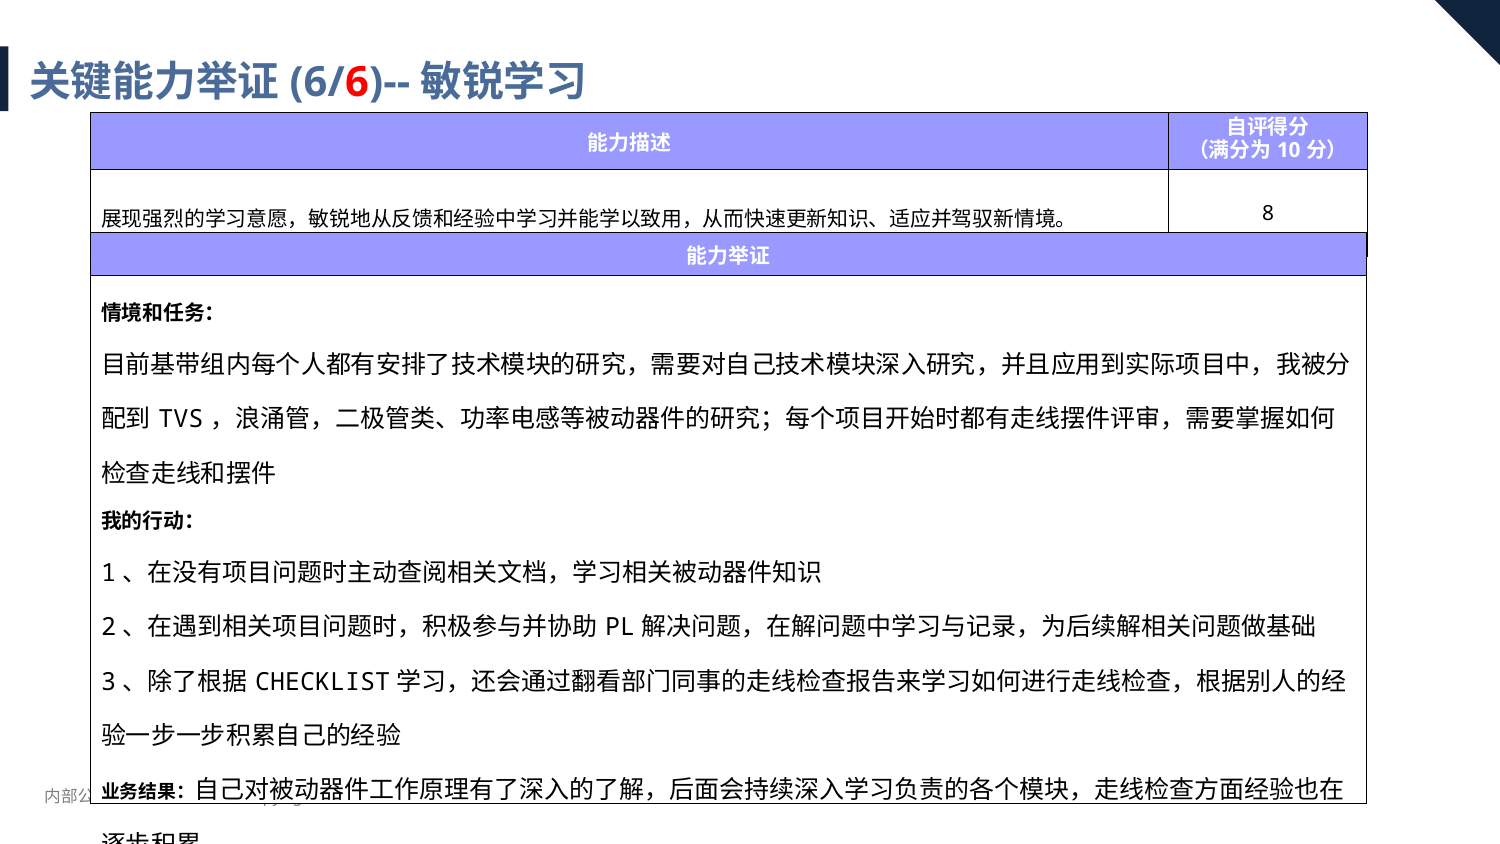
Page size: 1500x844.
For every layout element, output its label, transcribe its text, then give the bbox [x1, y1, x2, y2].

text_box 关键能力举证(6/6)--敏锐学习 [14, 47, 792, 113]
table_cell 情境和任务： 目前基带组内每个人都有安排了技术模块的研究，需要对自己技术模块深入研究，并且应用到实际项目中，我被分配到TVS，浪涌管，二极管类、功率电感等被动器件的研究；每个项目开始时都有走线摆件评审，需要掌握如何检查走线和摆件 我的行动： 1、在没有项目问题时主动查阅相关文档，学习相关被动器件知识 2、在遇到相关项目问题时，积极参与并协助PL解决问题，在解问题中学习与记录，为后续解相关问题做基础 3、除了根据CHECKLIST学习，还会通过翻看部门同事的走线检查报告来学习如何进行走线检查，根据别人的经验一步一步积累自己的经验 业务结果：自己对被动器件工作原理有了深入的了解，后面会持续深入学习负责的各个模块，走线检查方面经验也在逐步积累 [91, 276, 1366, 803]
table_cell 展现强烈的学习意愿，敏锐地从反馈和经验中学习并能学以致用，从而快速更新知识、适应并驾驭新情境。 [91, 170, 1168, 232]
table_header 自评得分 （满分为10分） [1169, 113, 1367, 169]
table_header 能力描述 [91, 113, 1168, 169]
table_cell 8 [1169, 170, 1367, 232]
table_header 能力举证 [91, 233, 1366, 275]
